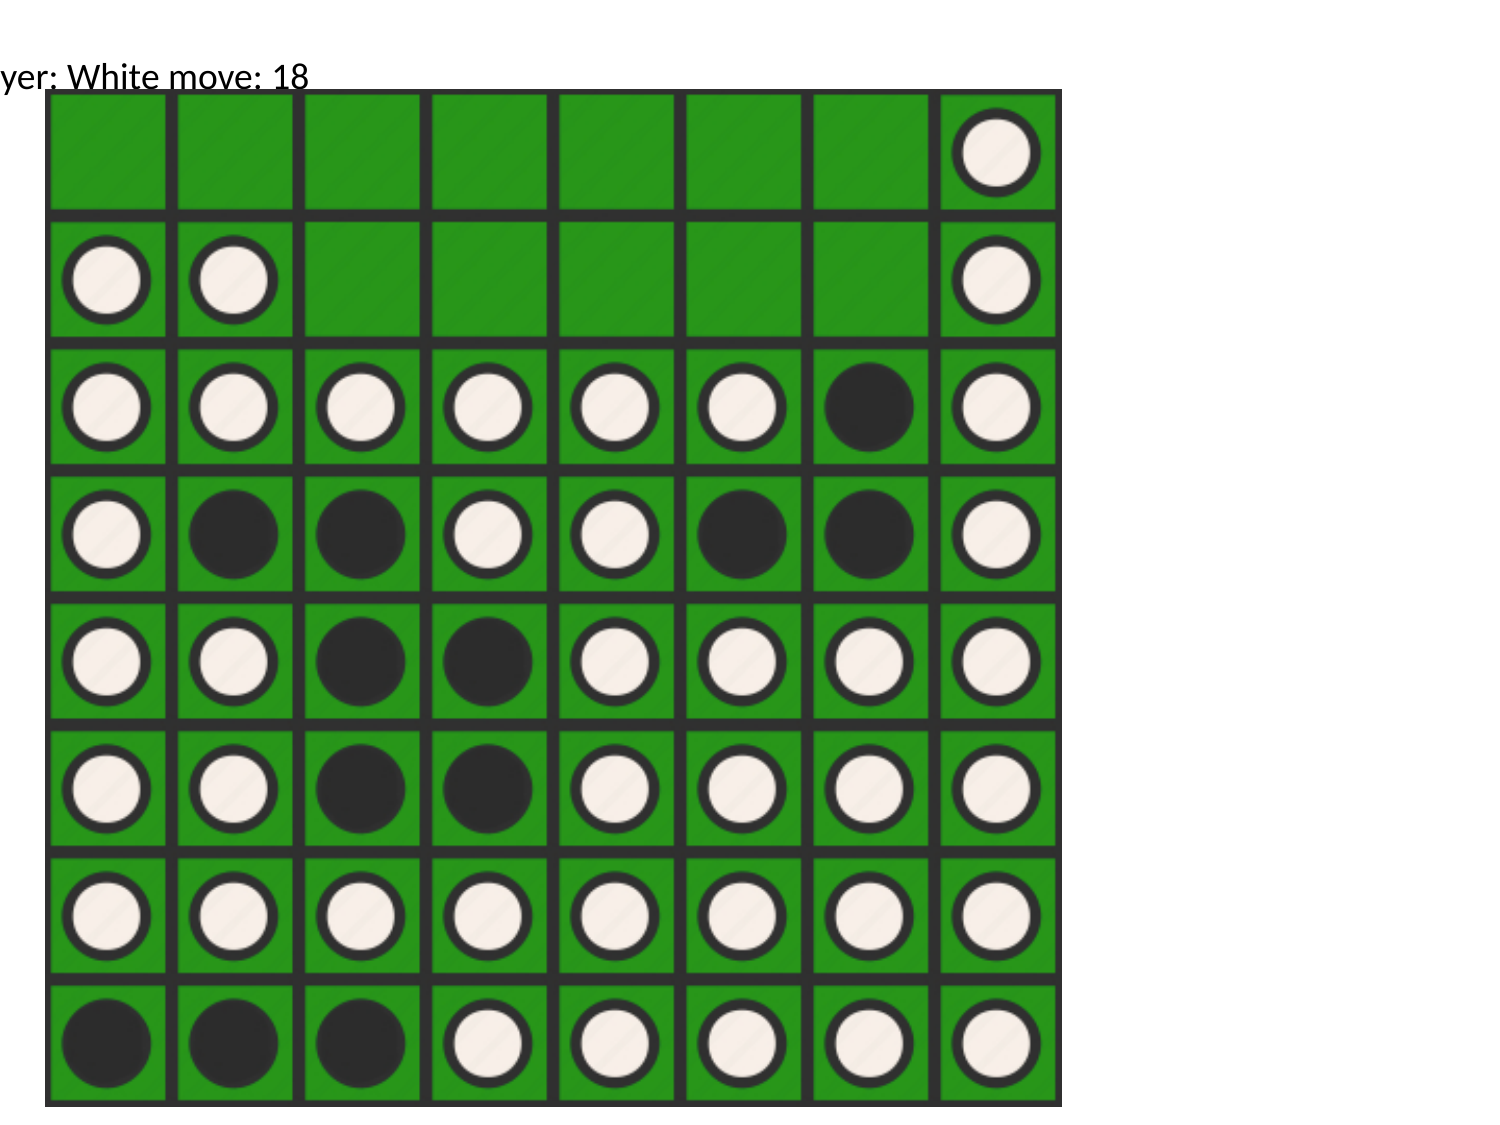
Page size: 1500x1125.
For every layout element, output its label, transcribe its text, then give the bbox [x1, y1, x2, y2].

picture [44, 89, 1062, 1107]
text_box turn: 48 player: White move: 18 [0, 44, 325, 105]
